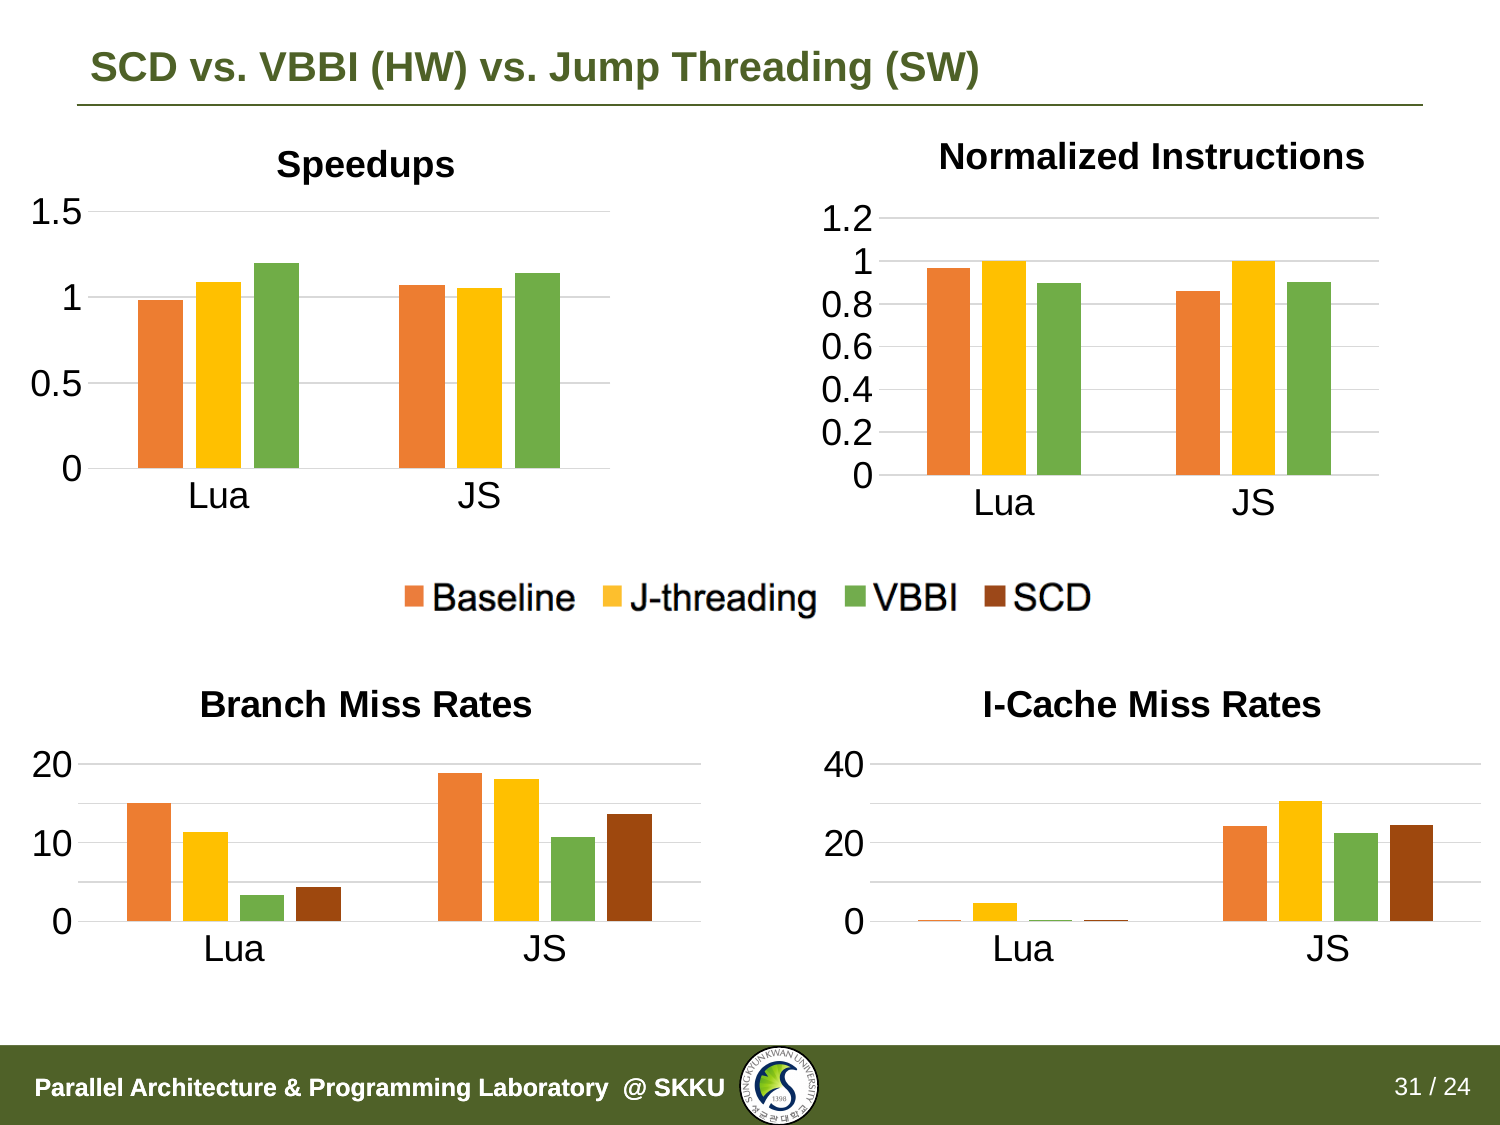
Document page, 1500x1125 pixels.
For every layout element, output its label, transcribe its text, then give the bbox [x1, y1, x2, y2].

text_box Speedups [261, 132, 471, 183]
chart [17, 657, 715, 976]
chart [809, 190, 1391, 530]
chart [809, 657, 1495, 976]
title SCD vs. VBBI (HW) vs. Jump Threading (SW) [75, 30, 1425, 105]
text_box Normalized Instructions [923, 124, 1381, 185]
picture [385, 556, 1115, 634]
slide_number 31 / 24 [1376, 1046, 1490, 1125]
picture [742, 1049, 816, 1123]
chart [18, 183, 623, 524]
